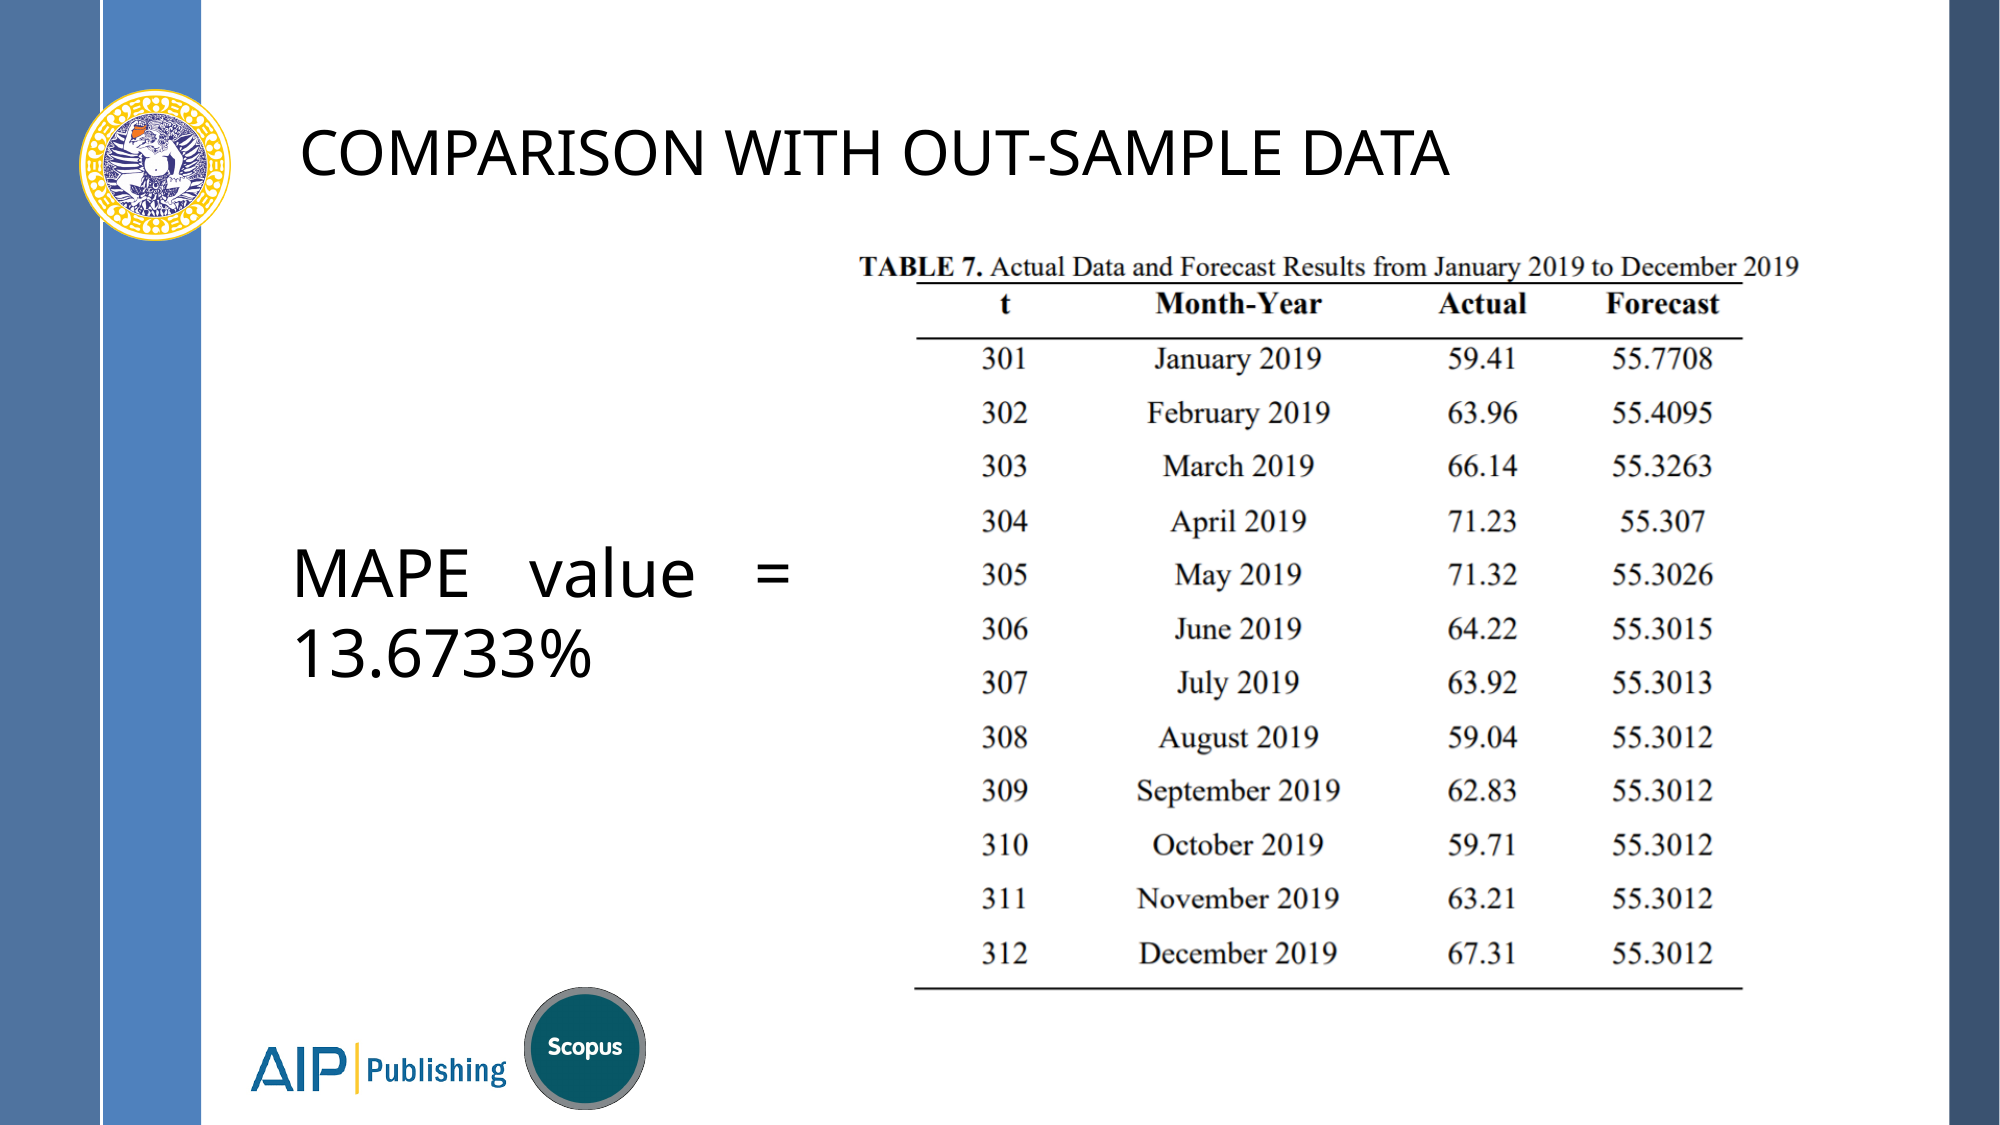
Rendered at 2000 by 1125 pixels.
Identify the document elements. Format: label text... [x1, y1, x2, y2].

title COMPARISON WITH OUT-SAMPLE DATA [284, 90, 1733, 197]
picture [237, 987, 646, 1121]
picture [79, 89, 231, 241]
picture [810, 231, 1854, 1008]
text_box MAPE value = 13.6733% [276, 523, 809, 699]
